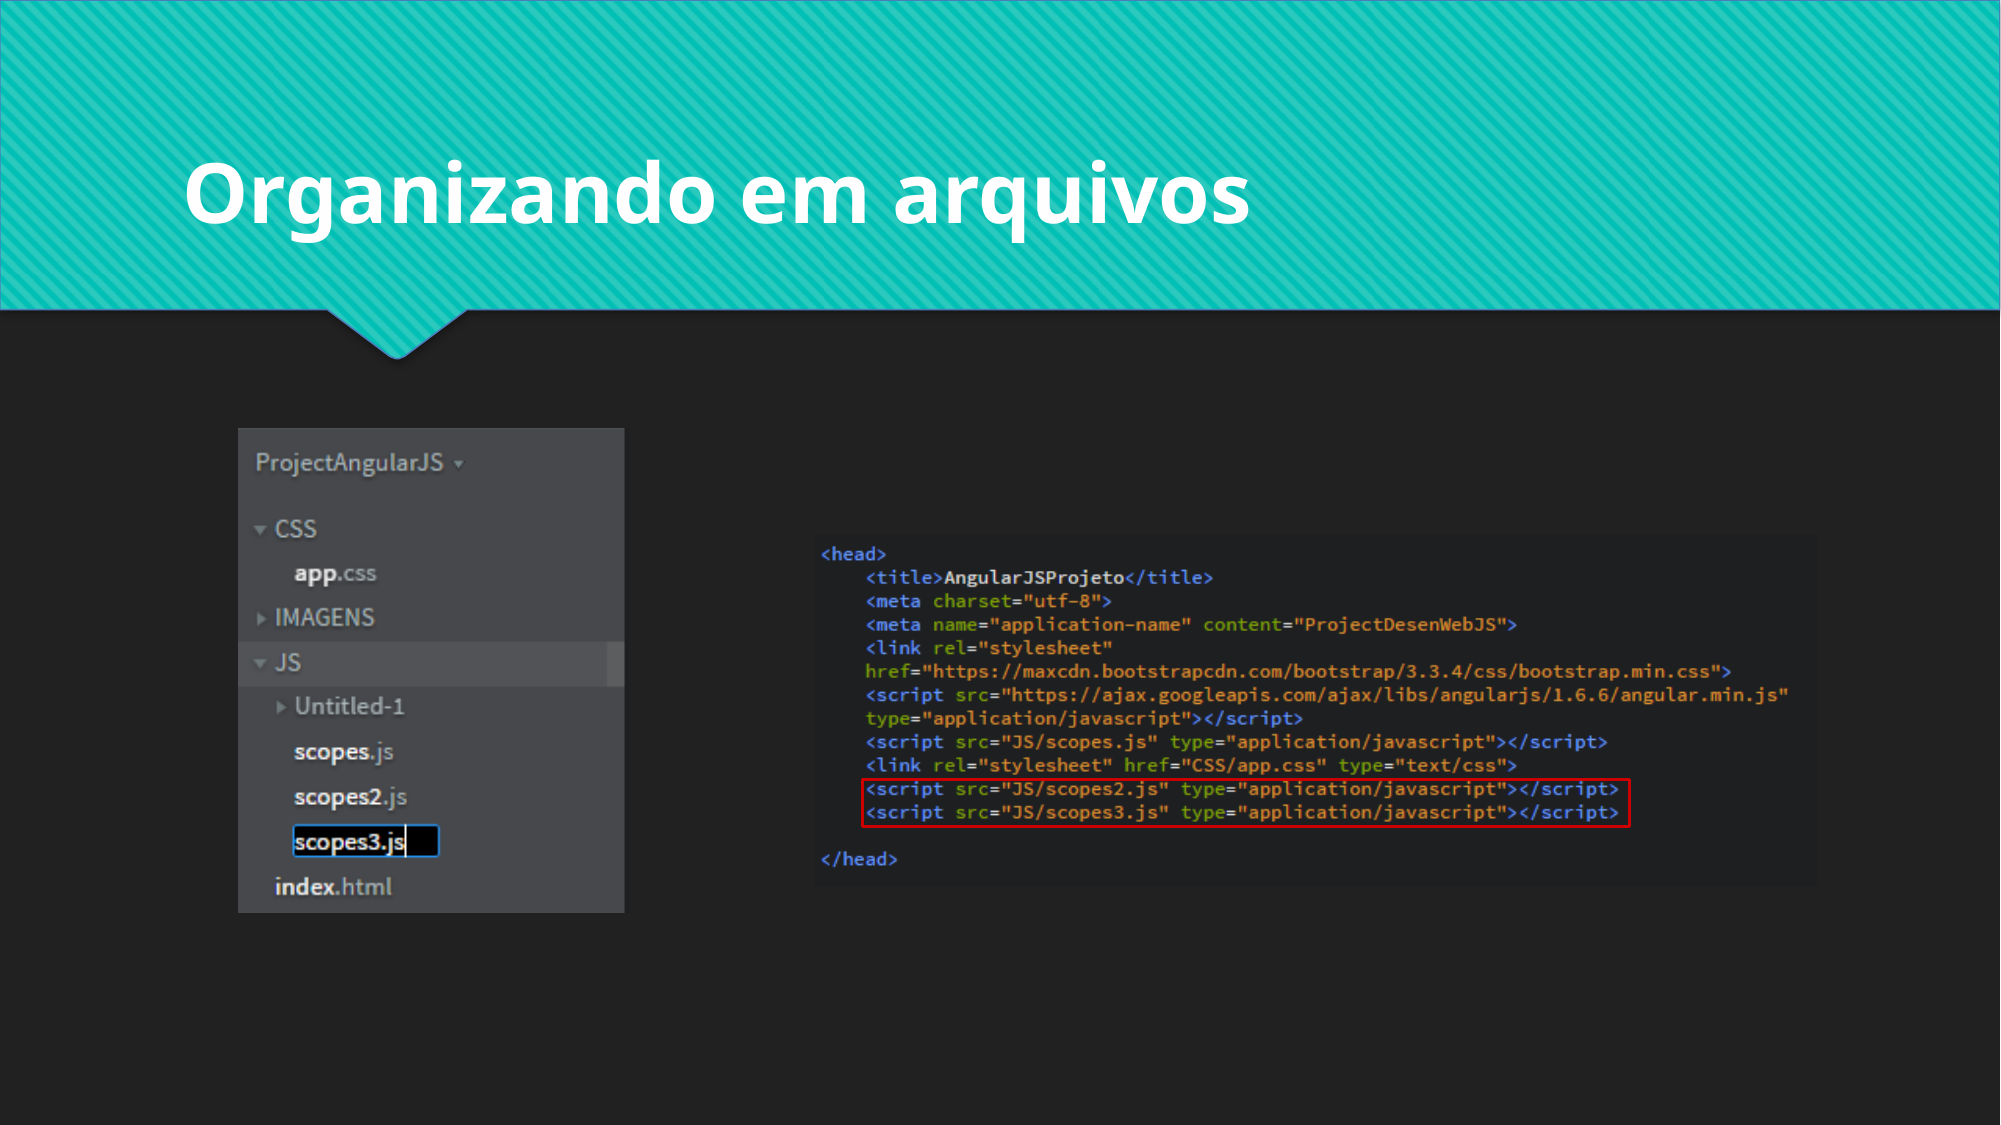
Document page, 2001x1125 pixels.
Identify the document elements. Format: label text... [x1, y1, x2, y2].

picture [1, 1, 1999, 357]
text_box Organizando em arquivos [167, 88, 1902, 249]
picture [814, 534, 1817, 887]
picture [238, 428, 629, 913]
